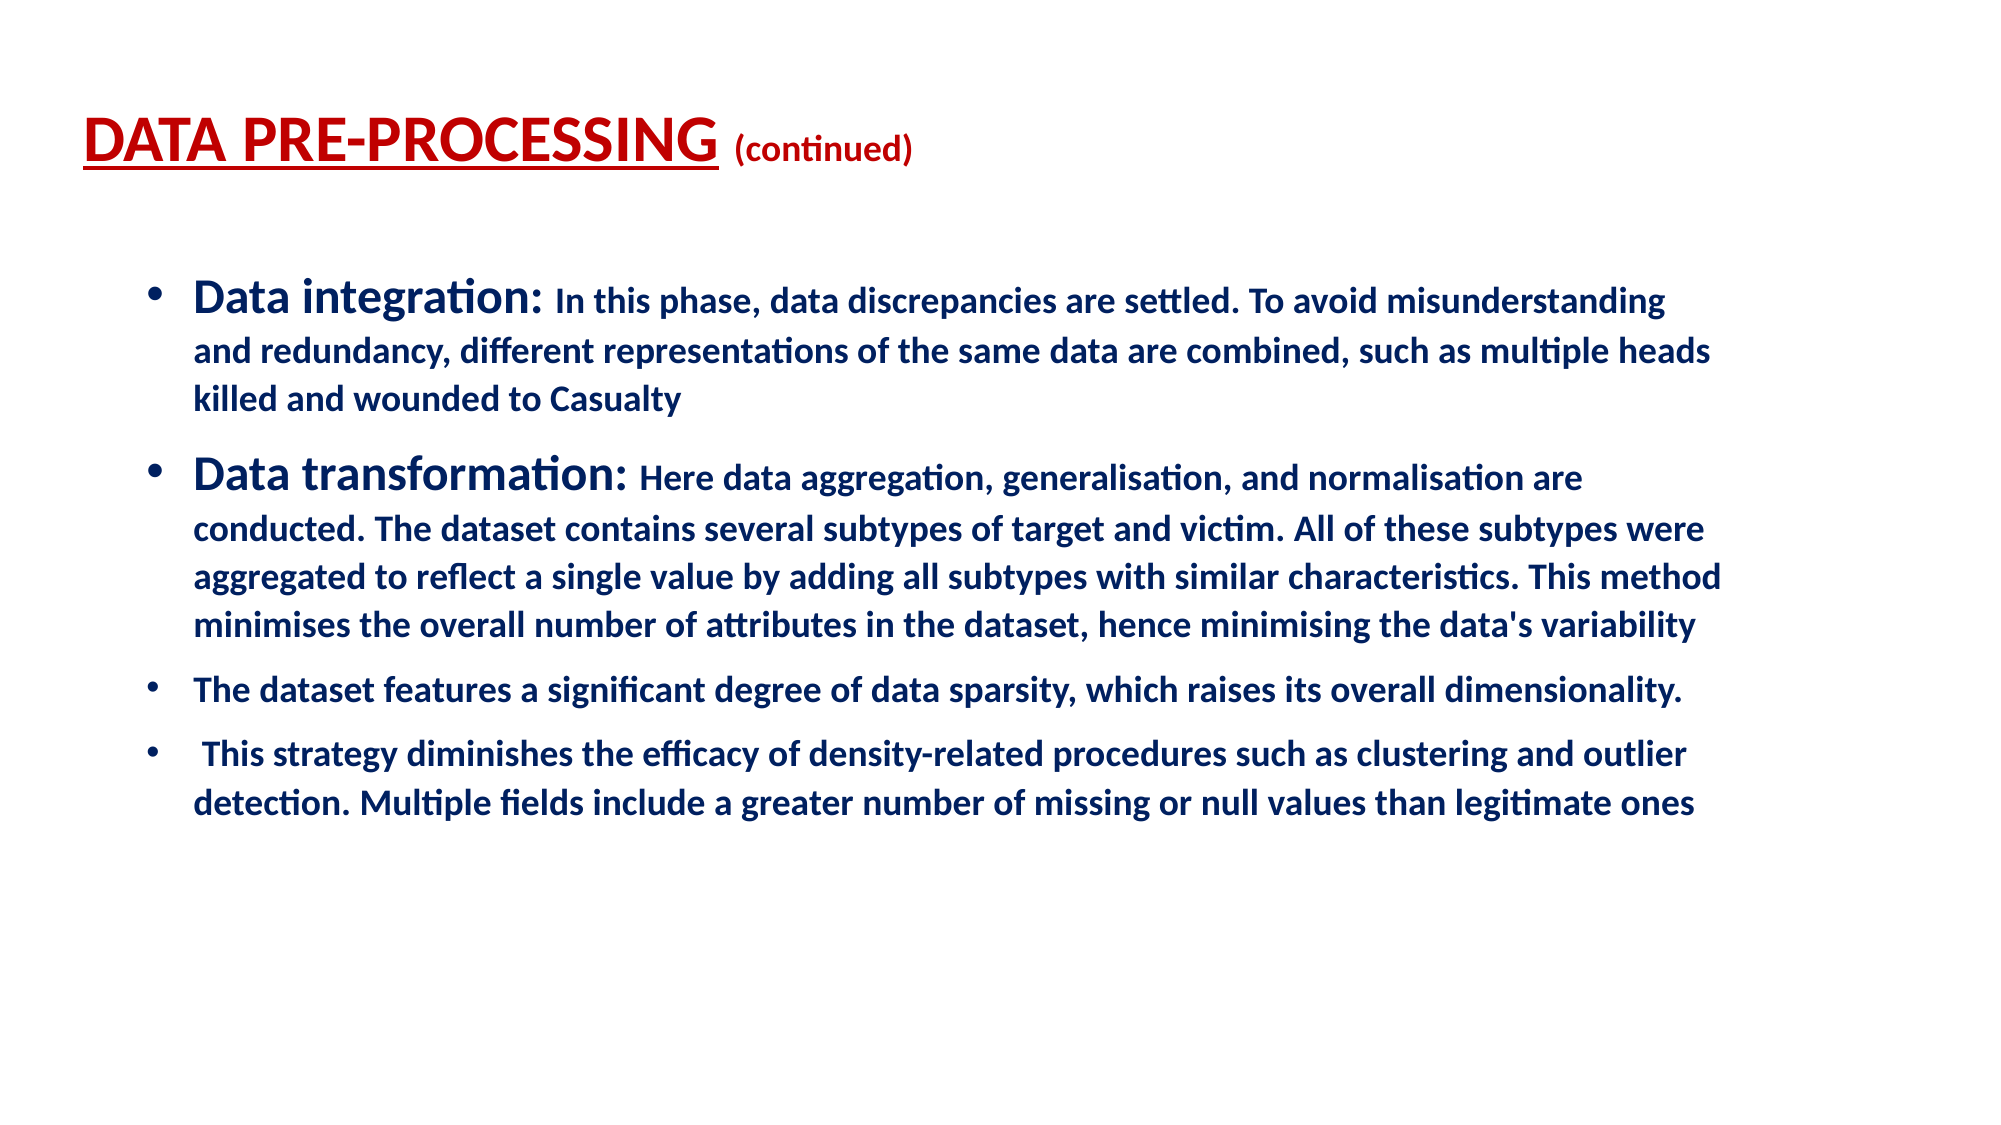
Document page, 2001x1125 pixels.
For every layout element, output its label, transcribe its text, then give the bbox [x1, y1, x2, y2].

text_box Data integration: In this phase, data discrepancies are settled. To avoid misunderstanding and redundancy, different representations of the same data are combined, such as multiple heads killed and wounded to Casualty Data transformation: Here data aggregation, generalisation, and normalisation are conducted. The dataset contains several subtypes of target and victim. All of these subtypes were aggregated to reflect a single value by adding all subtypes with similar characteristics. This method minimises the overall number of attributes in the dataset, hence minimising the data's variability The dataset features a significant degree of data sparsity, which raises its overall dimensionality. This strategy diminishes the efficacy of density-related procedures such as clustering and outlier detection. Multiple fields include a greater number of missing or null values than legitimate ones [131, 251, 1744, 892]
text_box DATA PRE-PROCESSING (continued) [68, 87, 1167, 182]
